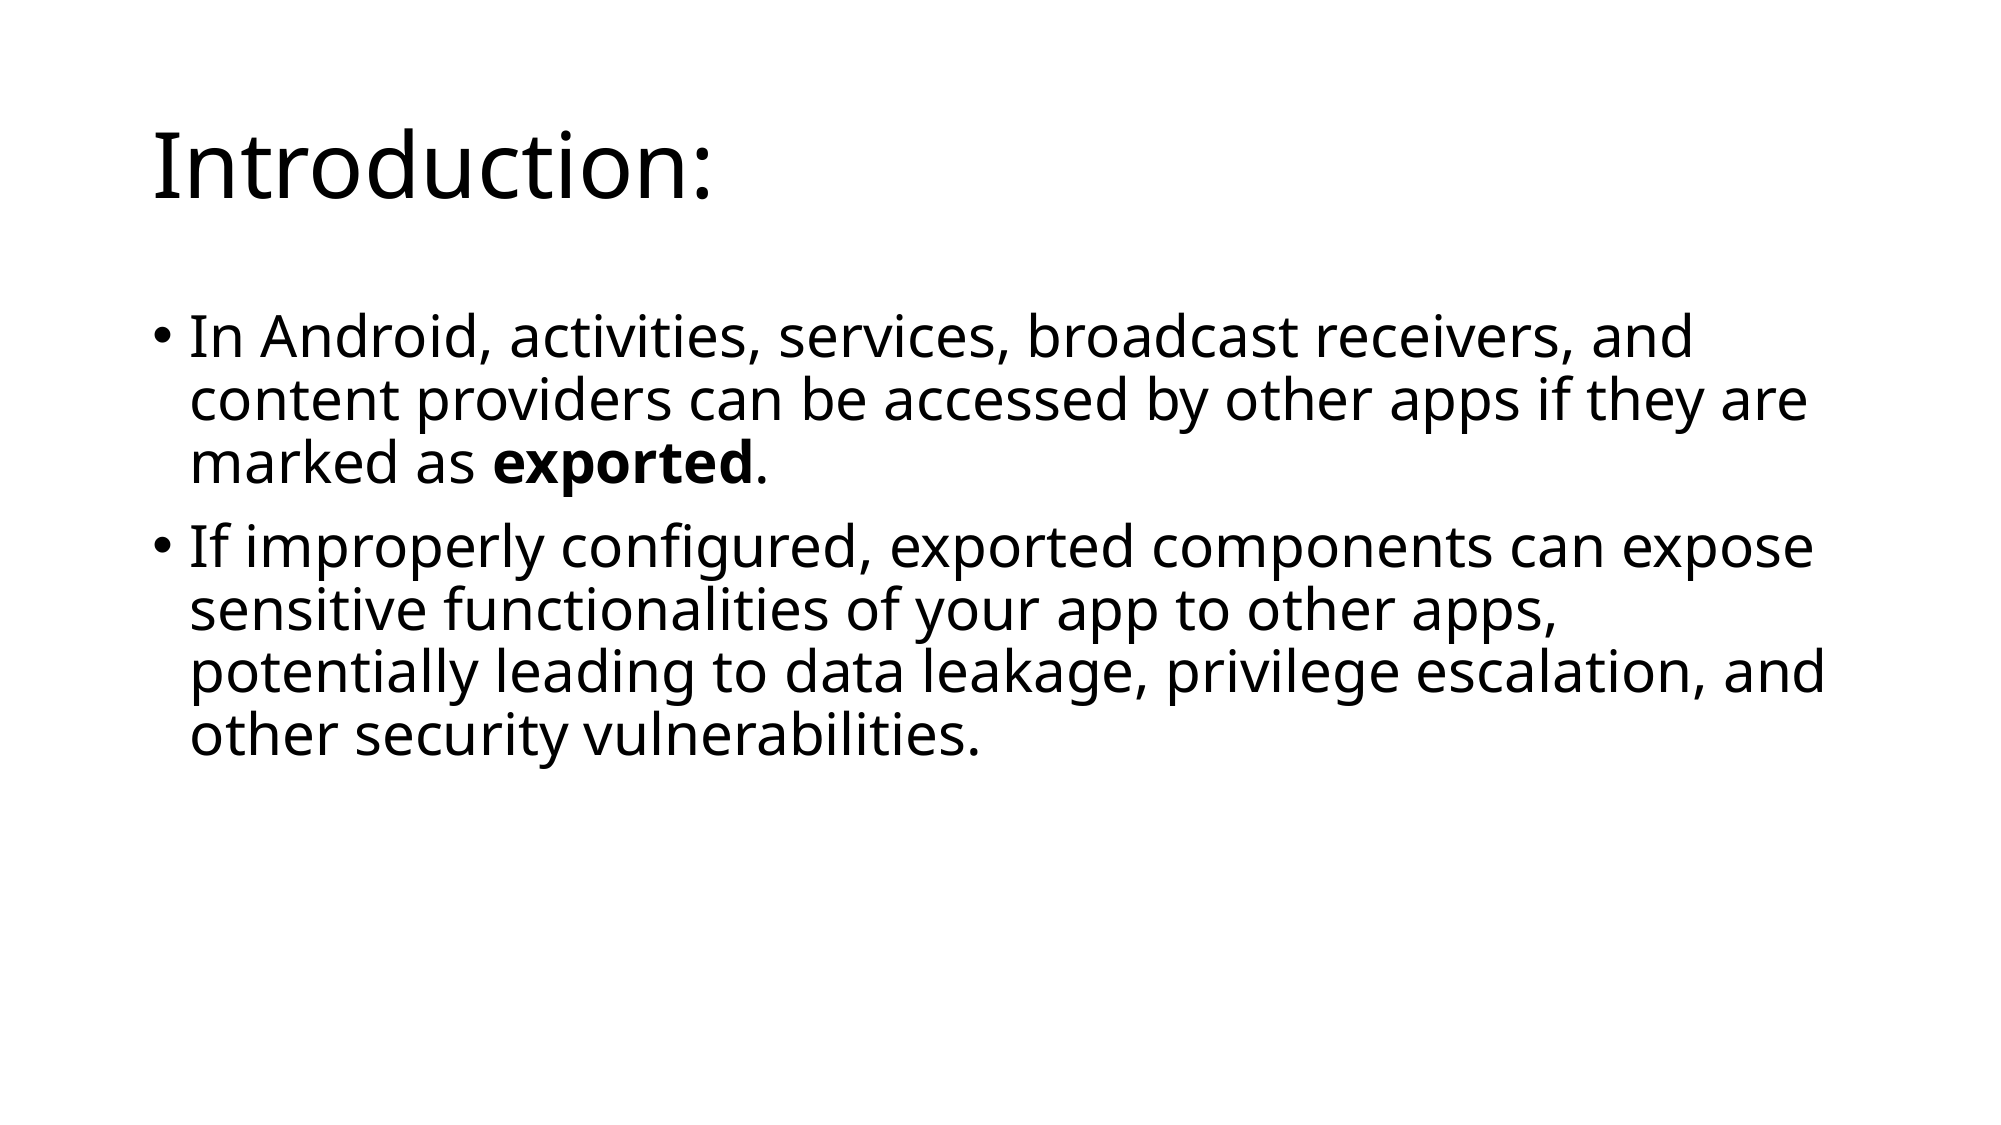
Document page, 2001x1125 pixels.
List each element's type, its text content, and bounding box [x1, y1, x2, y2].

title Introduction: [137, 59, 1863, 278]
list In Android, activities, services, broadcast receivers, and content providers can be accessed by other apps if they are marked as exported. If improperly configured, exported components can expose sensitive functionalities of your app to other apps, potentially leading to data leakage, privilege escalation, and other security vulnerabilities. [137, 299, 1863, 1014]
